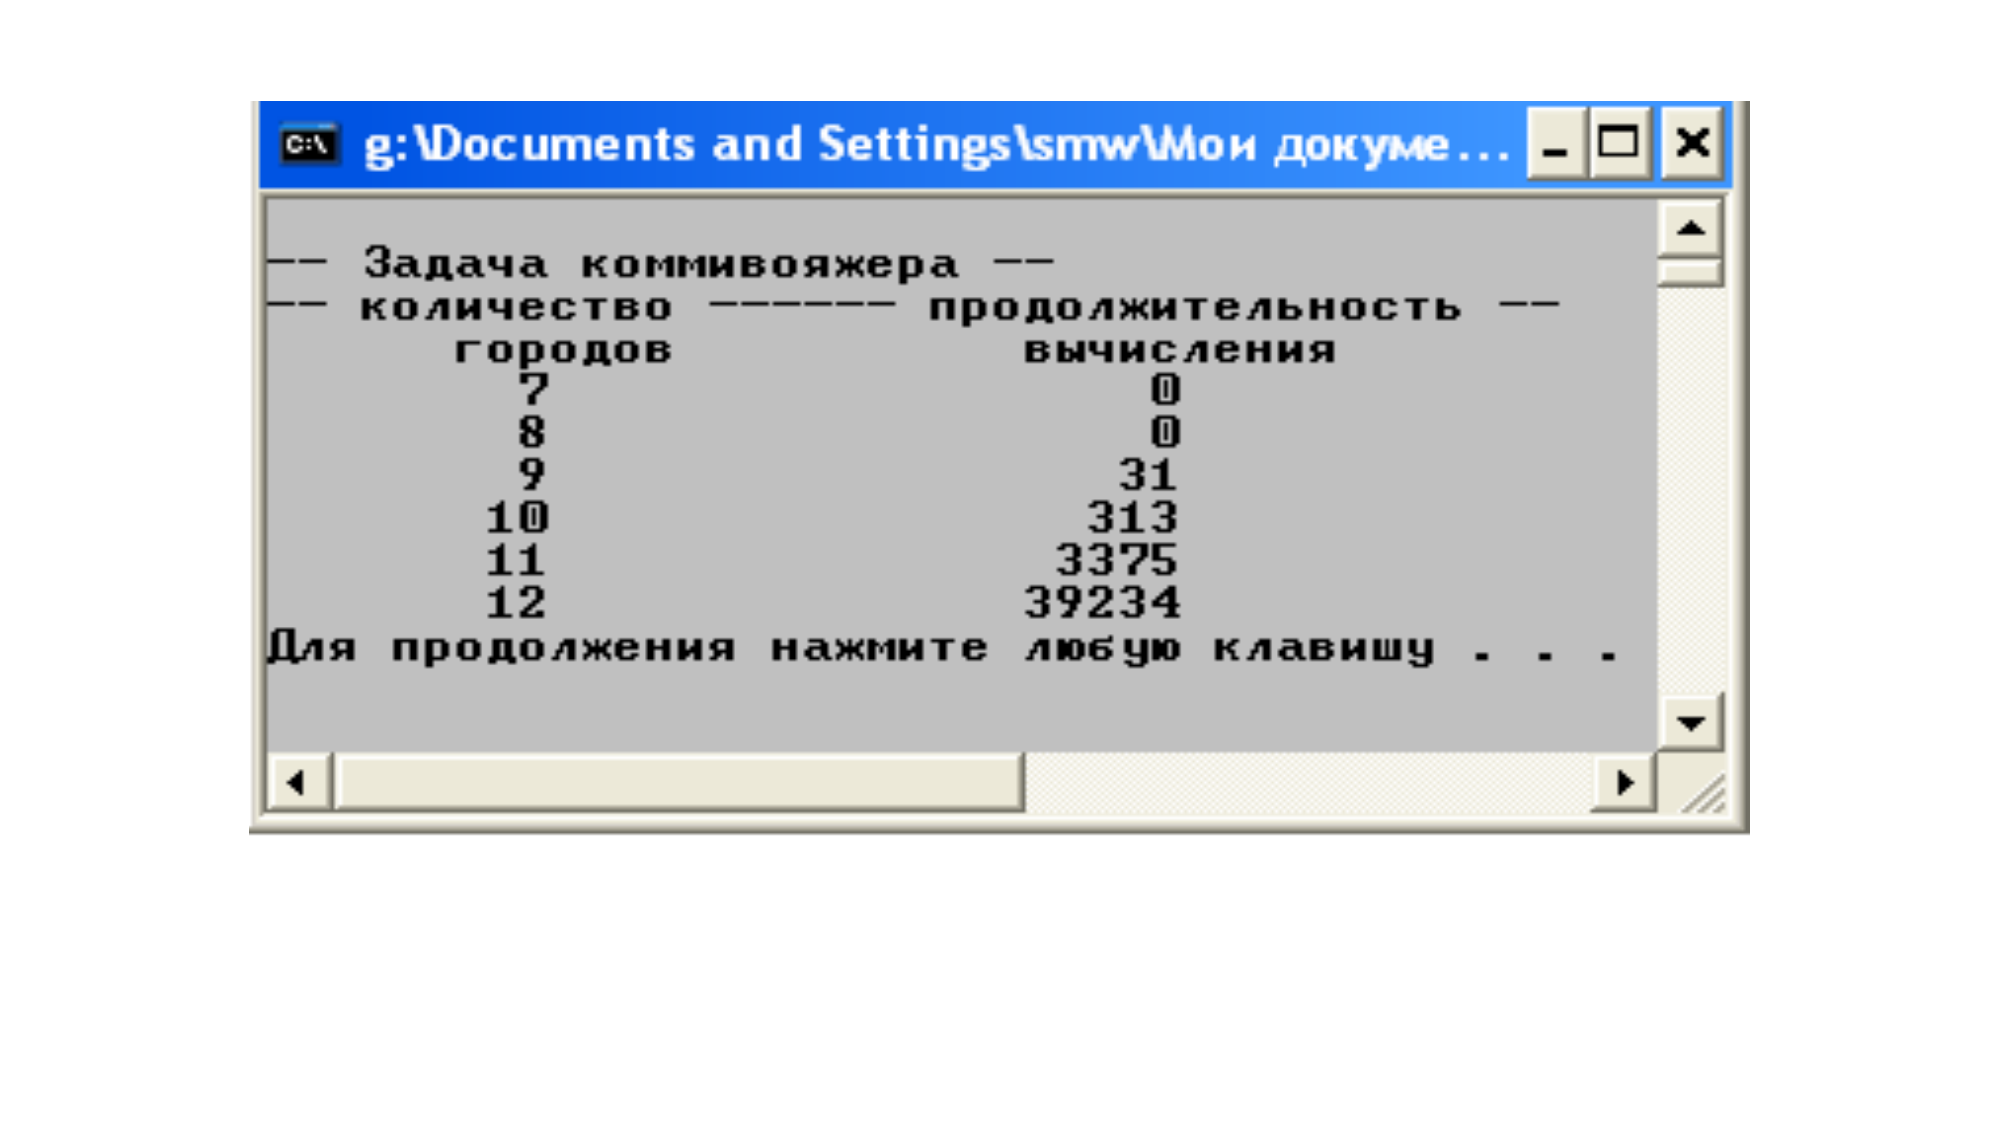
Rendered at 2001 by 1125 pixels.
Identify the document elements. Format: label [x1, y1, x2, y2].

picture [249, 101, 1750, 846]
